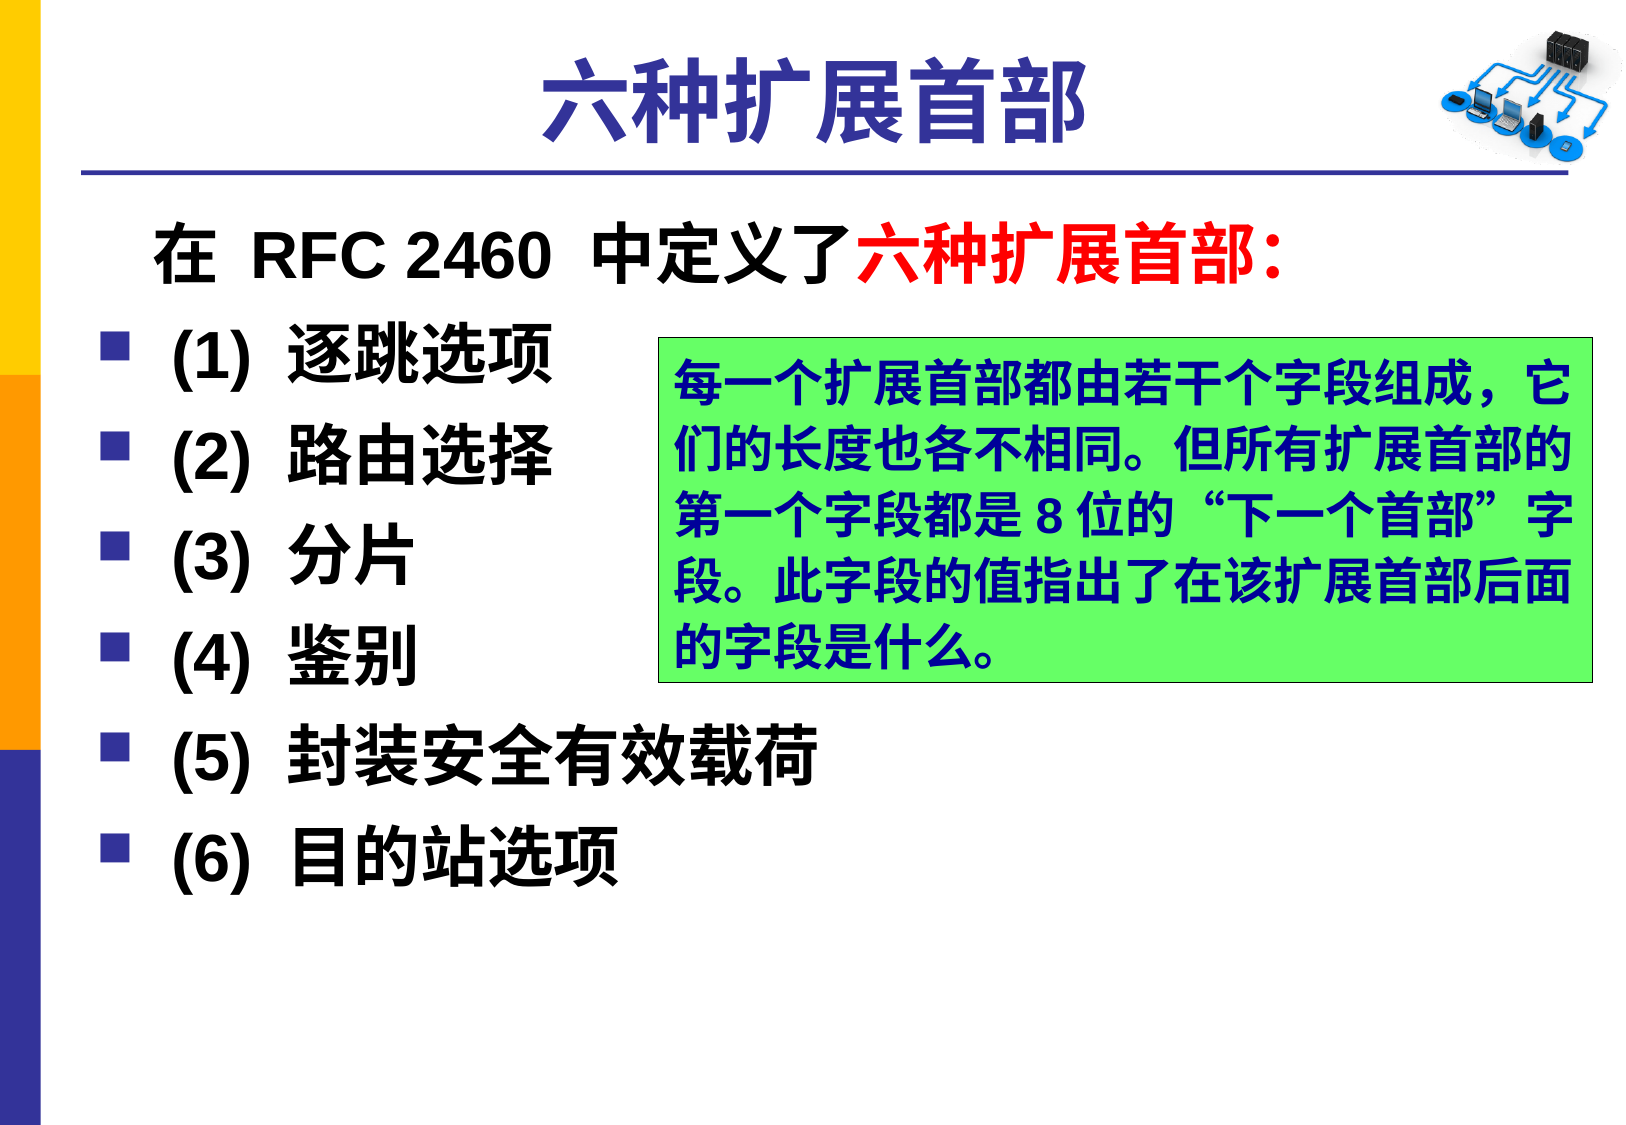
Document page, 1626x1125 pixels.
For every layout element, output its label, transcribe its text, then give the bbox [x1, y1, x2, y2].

picture [1438, 30, 1624, 165]
text_box 每一个扩展首部都由若干个字段组成，它们的长度也各不相同。但所有扩展首部的第一个字段都是8位的“下一个首部”字段。此字段的值指出了在该扩展首部后面的字段是什么。 [658, 337, 1593, 683]
title 六种扩展首部 [81, 30, 1569, 161]
list 在 RFC 2460 中定义了六种扩展首部： (1) 逐跳选项 (2) 路由选择 (3) 分片 (4) 鉴别 (5) 封装安全有效载荷 (6) 目的站选项 [81, 196, 1569, 1006]
